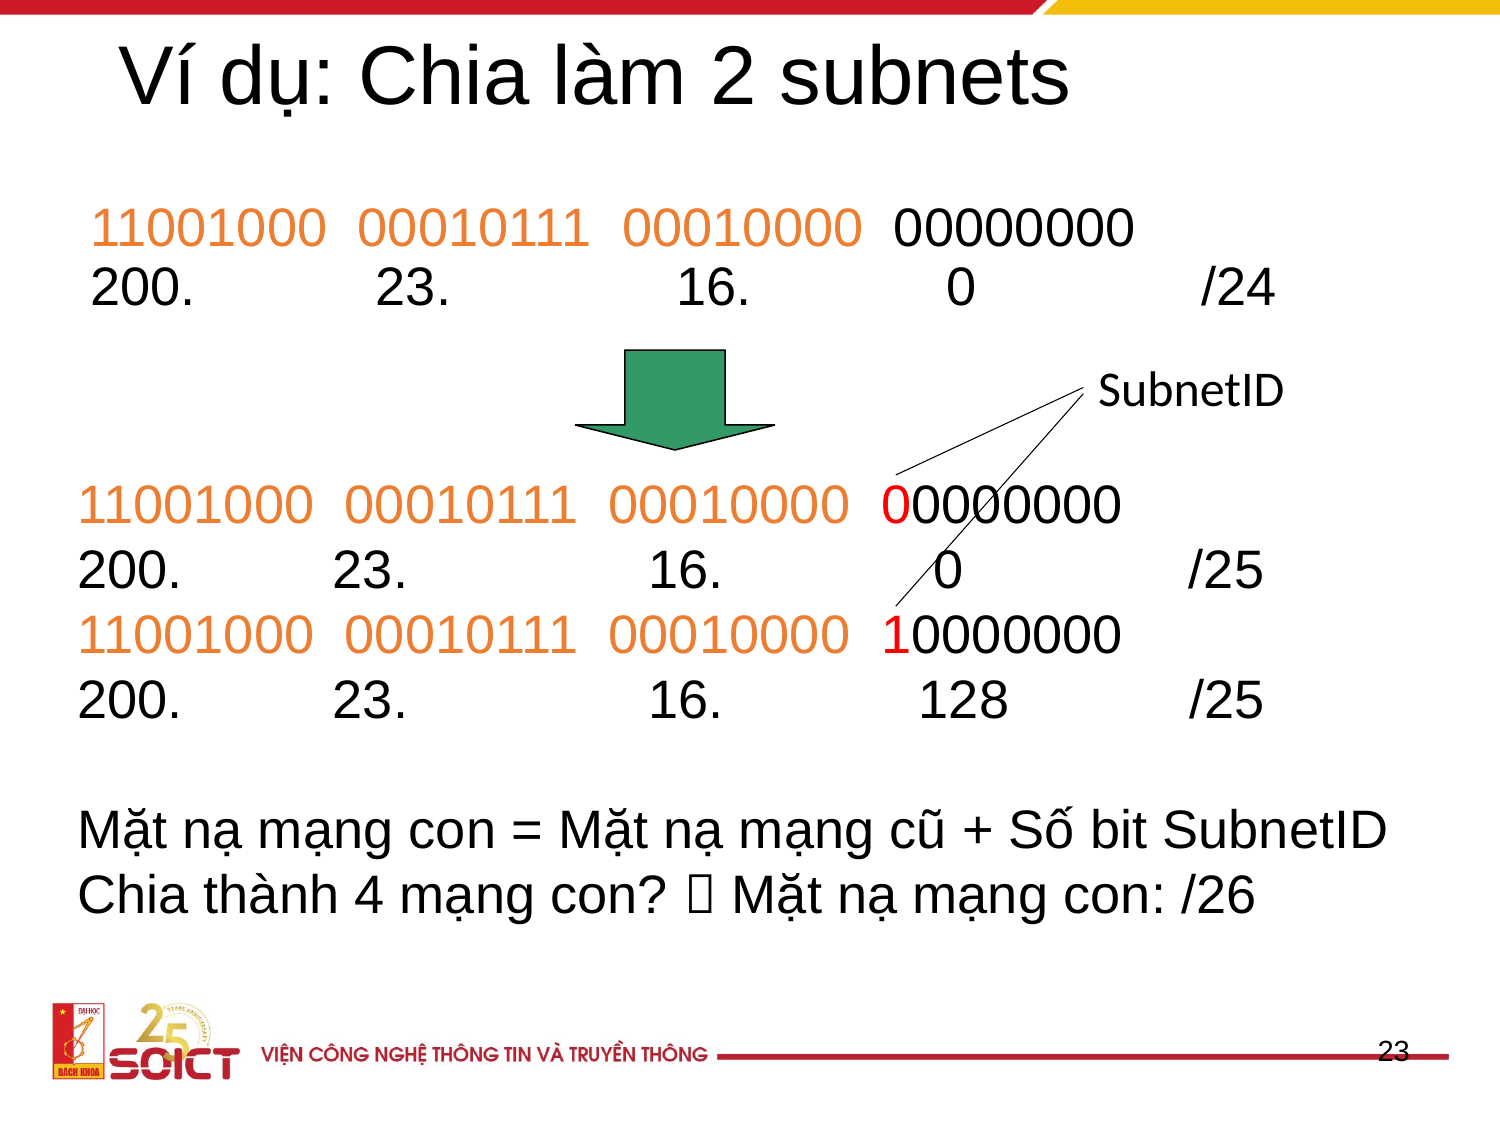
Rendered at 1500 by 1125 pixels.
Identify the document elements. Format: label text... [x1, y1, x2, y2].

picture [0, 0, 1500, 1125]
text_box SubnetID [1083, 349, 1421, 424]
slide_number 23 [1074, 1025, 1425, 1100]
title Ví dụ: Chia làm 2 subnets [103, 23, 1397, 133]
list 11001000 00010111 00010000 00000000 200. 23. 16. 0 /24 [75, 192, 1425, 375]
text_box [895, 393, 1084, 607]
text_box [575, 350, 776, 451]
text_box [895, 387, 1084, 393]
text_box 11001000 00010111 00010000 00000000 200. 23. 16. 0 /25 11001000 00010111 00010000 10000000 200. 23. 16. 128 /25 Mặt nạ mạng con = Mặt nạ mạng cũ + Số bit SubnetID Chia thành 4 mạng con?  Mặt nạ mạng con: /26 [62, 462, 1413, 950]
